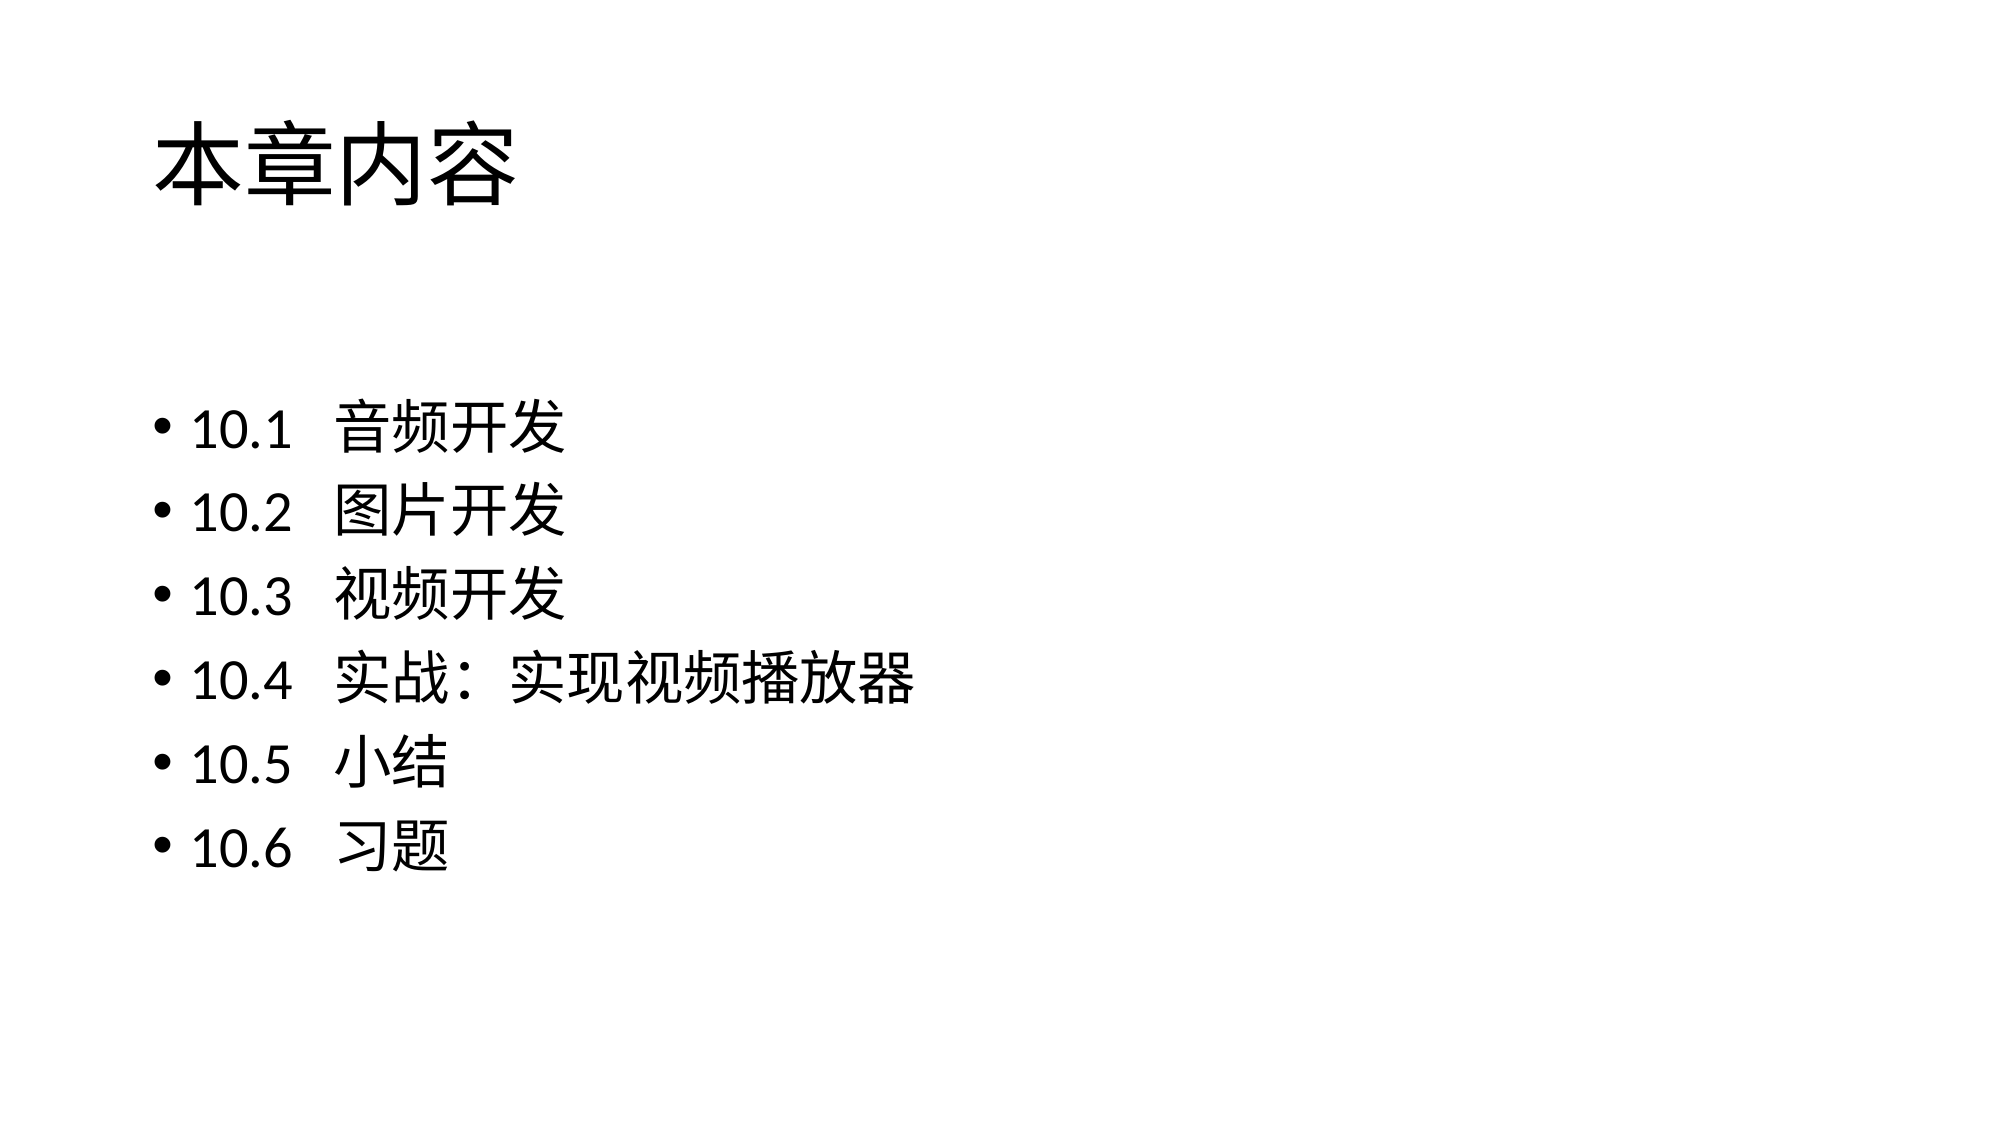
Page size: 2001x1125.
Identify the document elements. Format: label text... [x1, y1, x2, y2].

list 10.1 音频开发 10.2 图片开发 10.3 视频开发 10.4 实战：实现视频播放器 10.5 小结 10.6 习题 [137, 299, 1863, 1014]
title 本章内容 [137, 59, 1863, 278]
